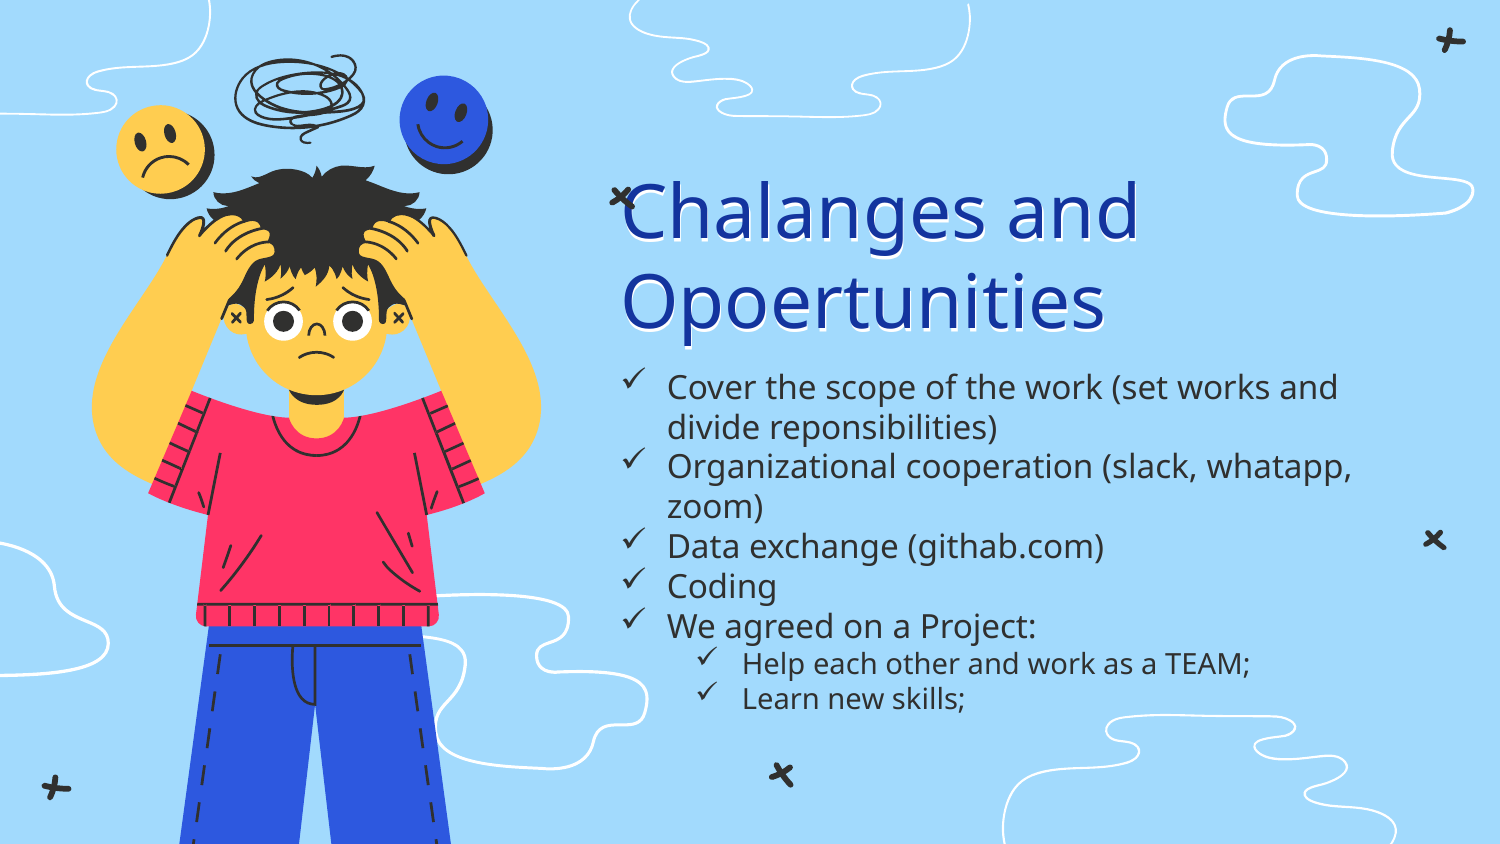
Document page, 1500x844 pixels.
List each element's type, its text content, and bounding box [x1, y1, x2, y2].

text_box [1223, 54, 1475, 218]
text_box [608, 185, 639, 211]
text_box [1001, 713, 1397, 844]
title Chalanges and Opoertunities [605, 252, 1383, 350]
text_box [1435, 27, 1466, 52]
subtitle Cover the scope of the work (set works and divide reponsibilities) Organizational cooperation (slack, whatapp, zoom) Data exchange (githab.com) Coding We agreed on a Project: Help each other and work as a TEAM; Learn new skills; [605, 350, 1383, 795]
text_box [72, 53, 561, 844]
text_box [565, 669, 605, 675]
text_box [565, 607, 571, 636]
text_box [565, 725, 605, 769]
